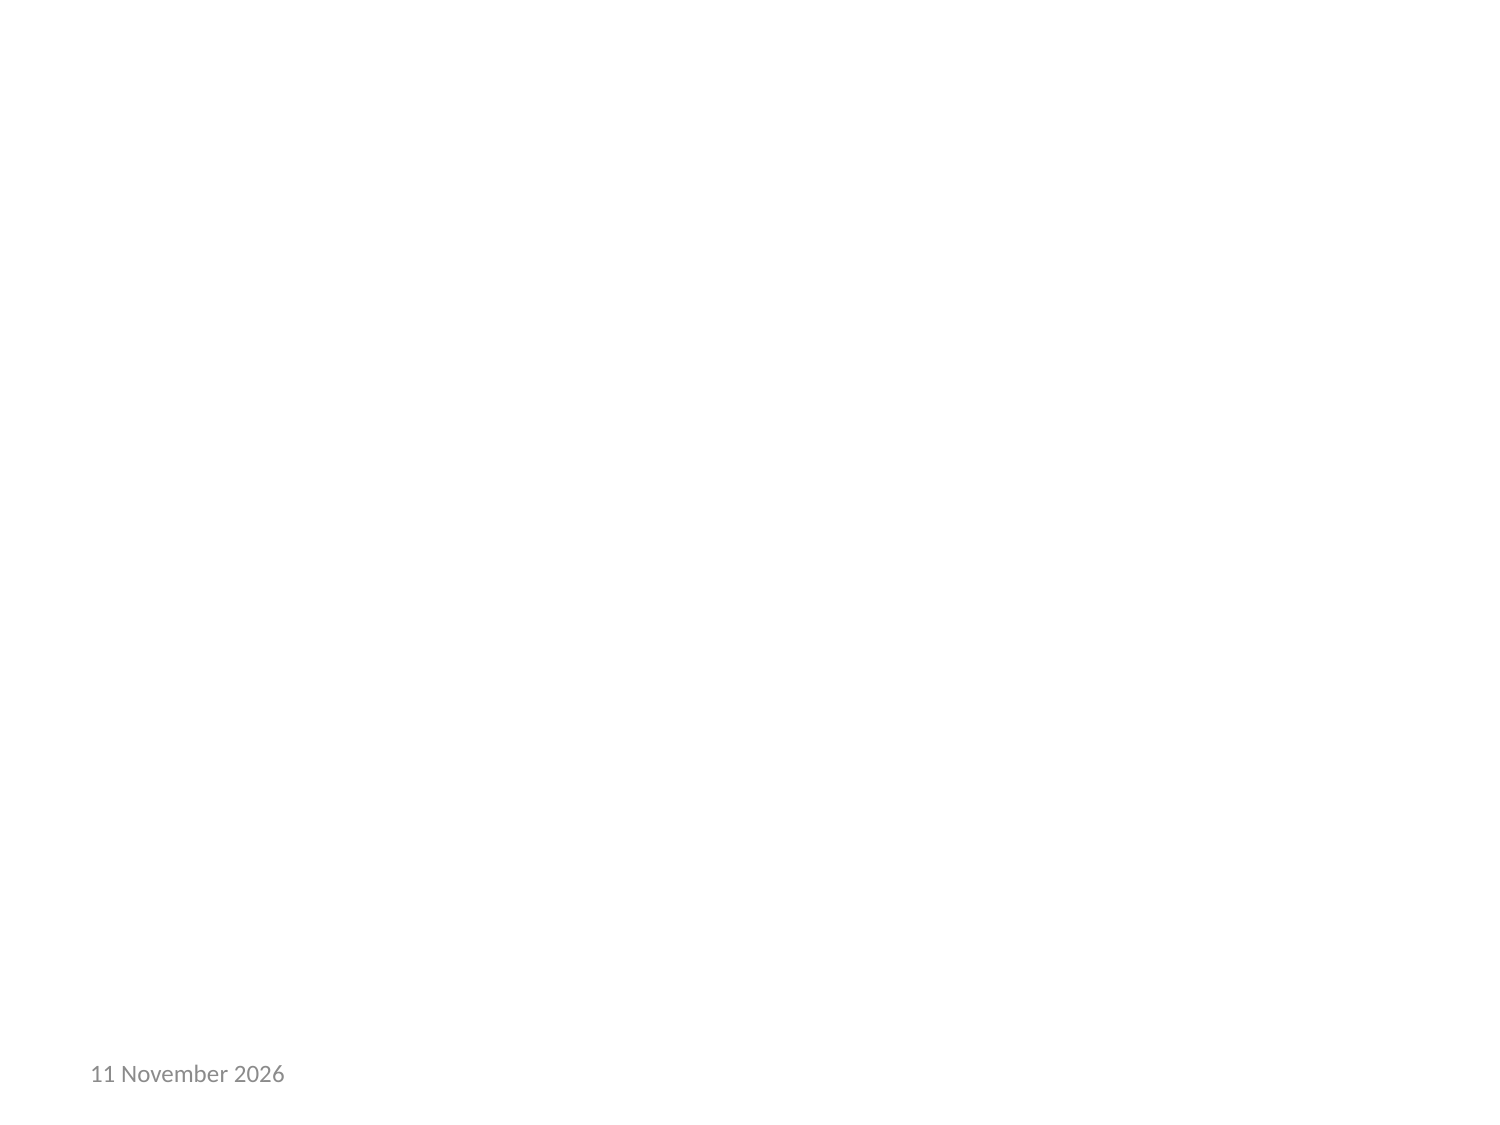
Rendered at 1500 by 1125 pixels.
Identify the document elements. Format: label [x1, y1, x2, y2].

slide_number [75, 1042, 425, 1103]
